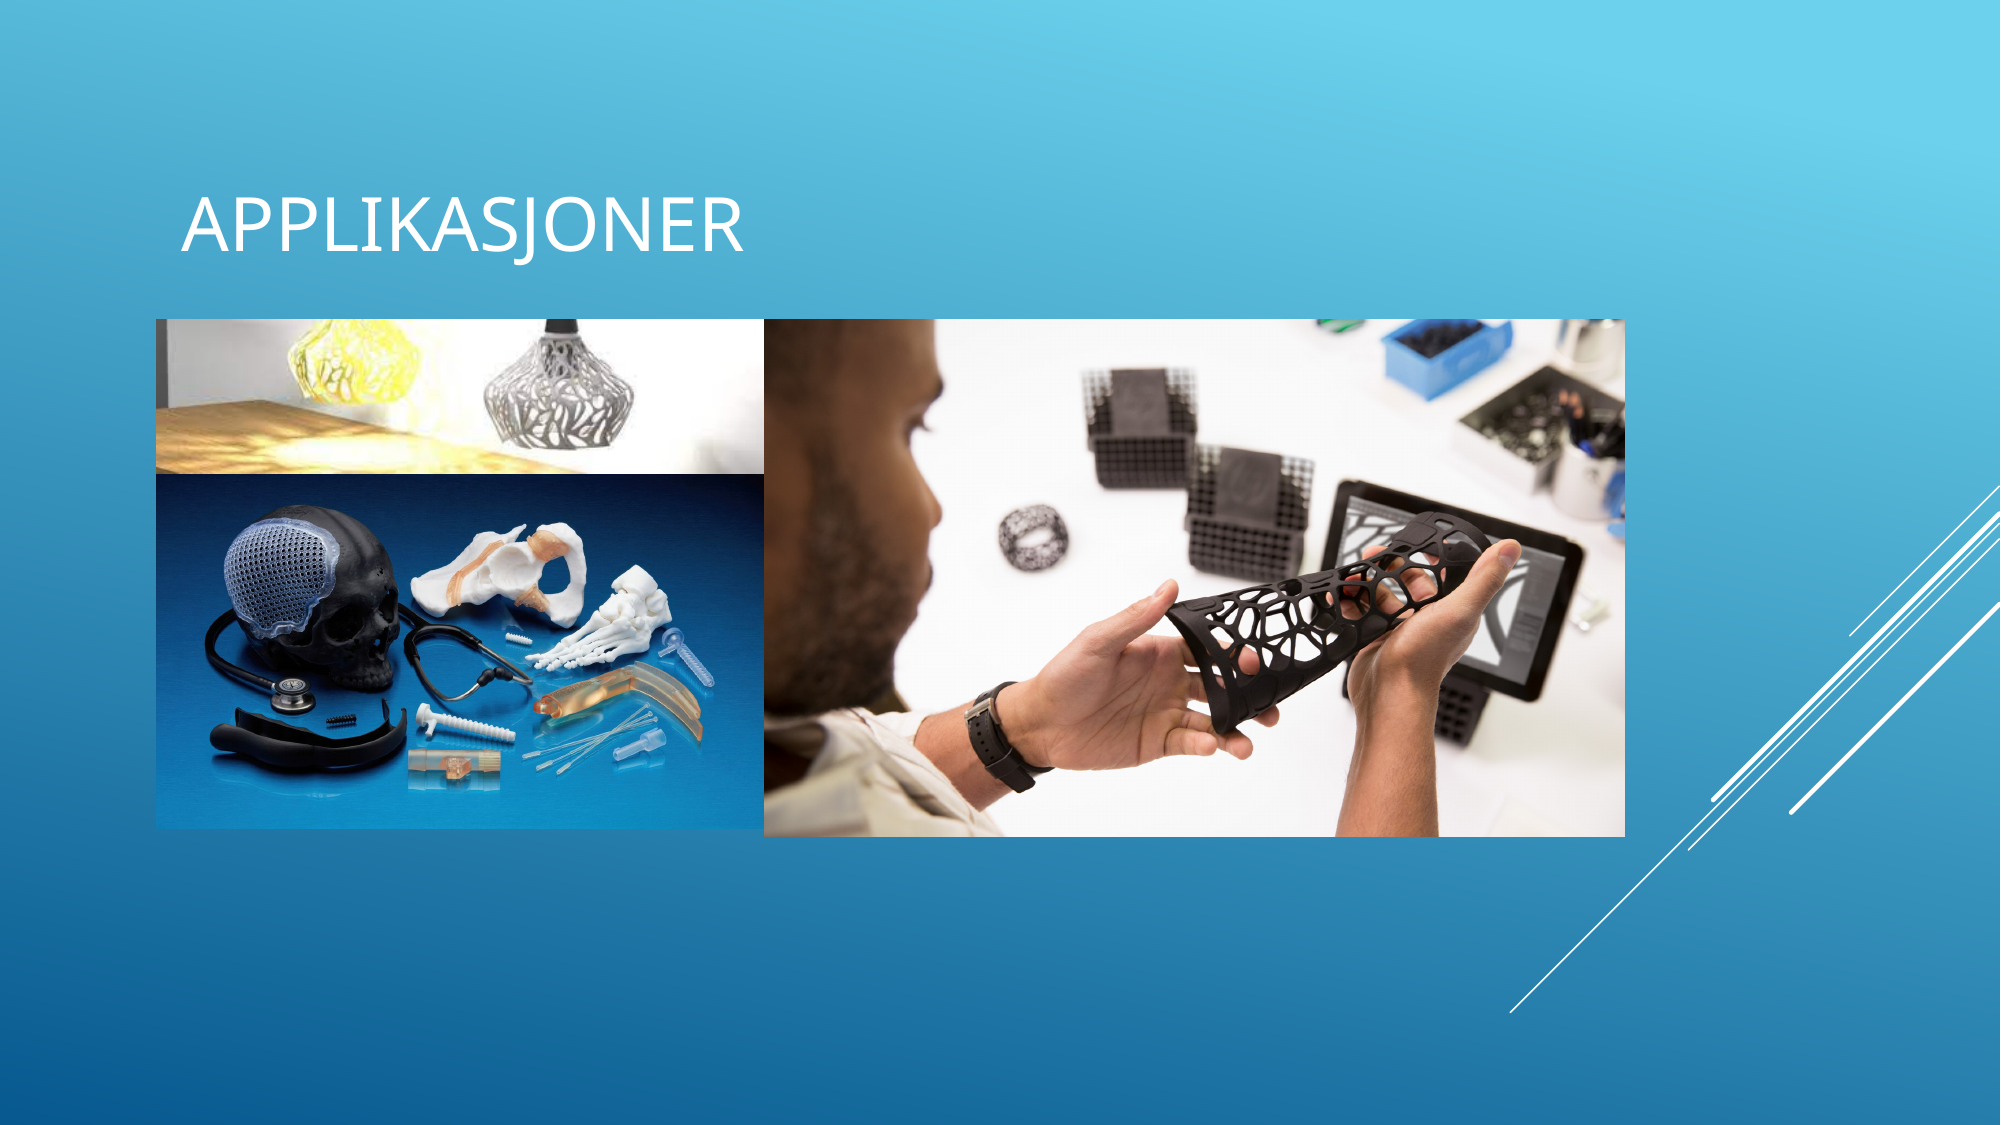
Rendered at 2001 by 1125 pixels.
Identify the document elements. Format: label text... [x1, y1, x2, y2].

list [764, 318, 1625, 837]
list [156, 475, 764, 829]
title Applikasjoner [166, 97, 1567, 319]
picture [156, 319, 764, 475]
